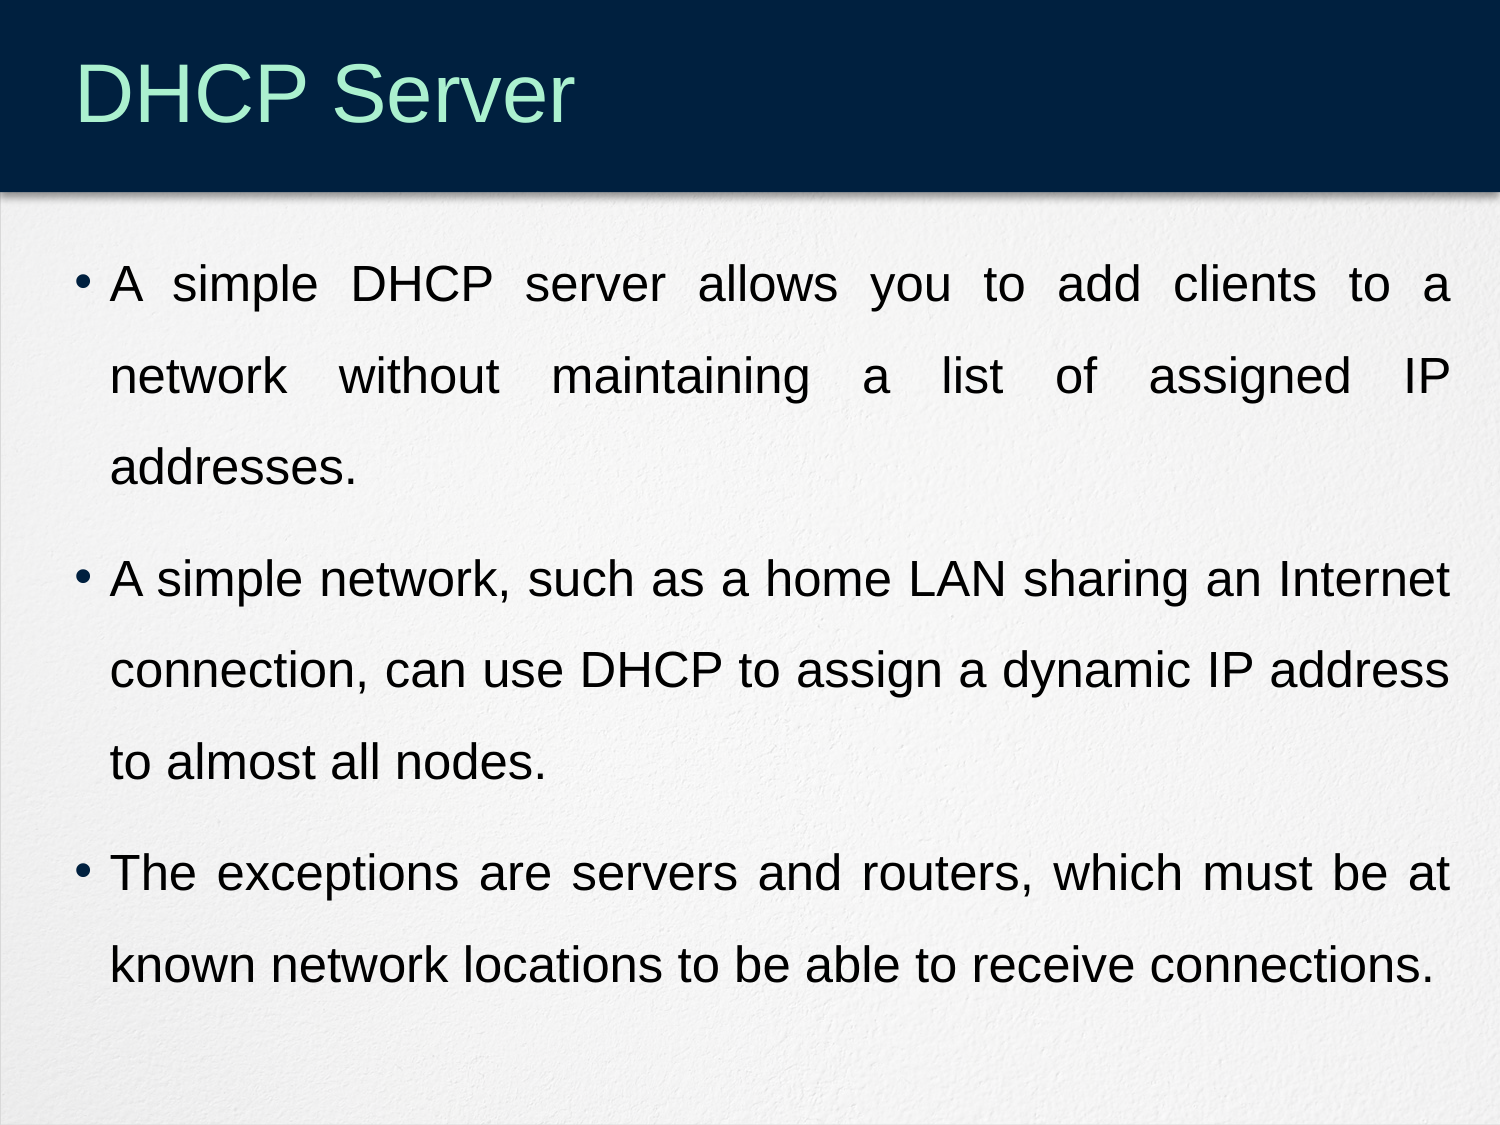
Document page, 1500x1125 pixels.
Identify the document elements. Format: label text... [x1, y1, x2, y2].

title DHCP Server [59, 0, 1500, 193]
list A simple DHCP server allows you to add clients to a network without maintaining a list of assigned IP addresses. A simple network, such as a home LAN sharing an Internet connection, can use DHCP to assign a dynamic IP address to almost all nodes. The exceptions are servers and routers, which must be at known network locations to be able to receive connections. [59, 212, 1468, 1099]
